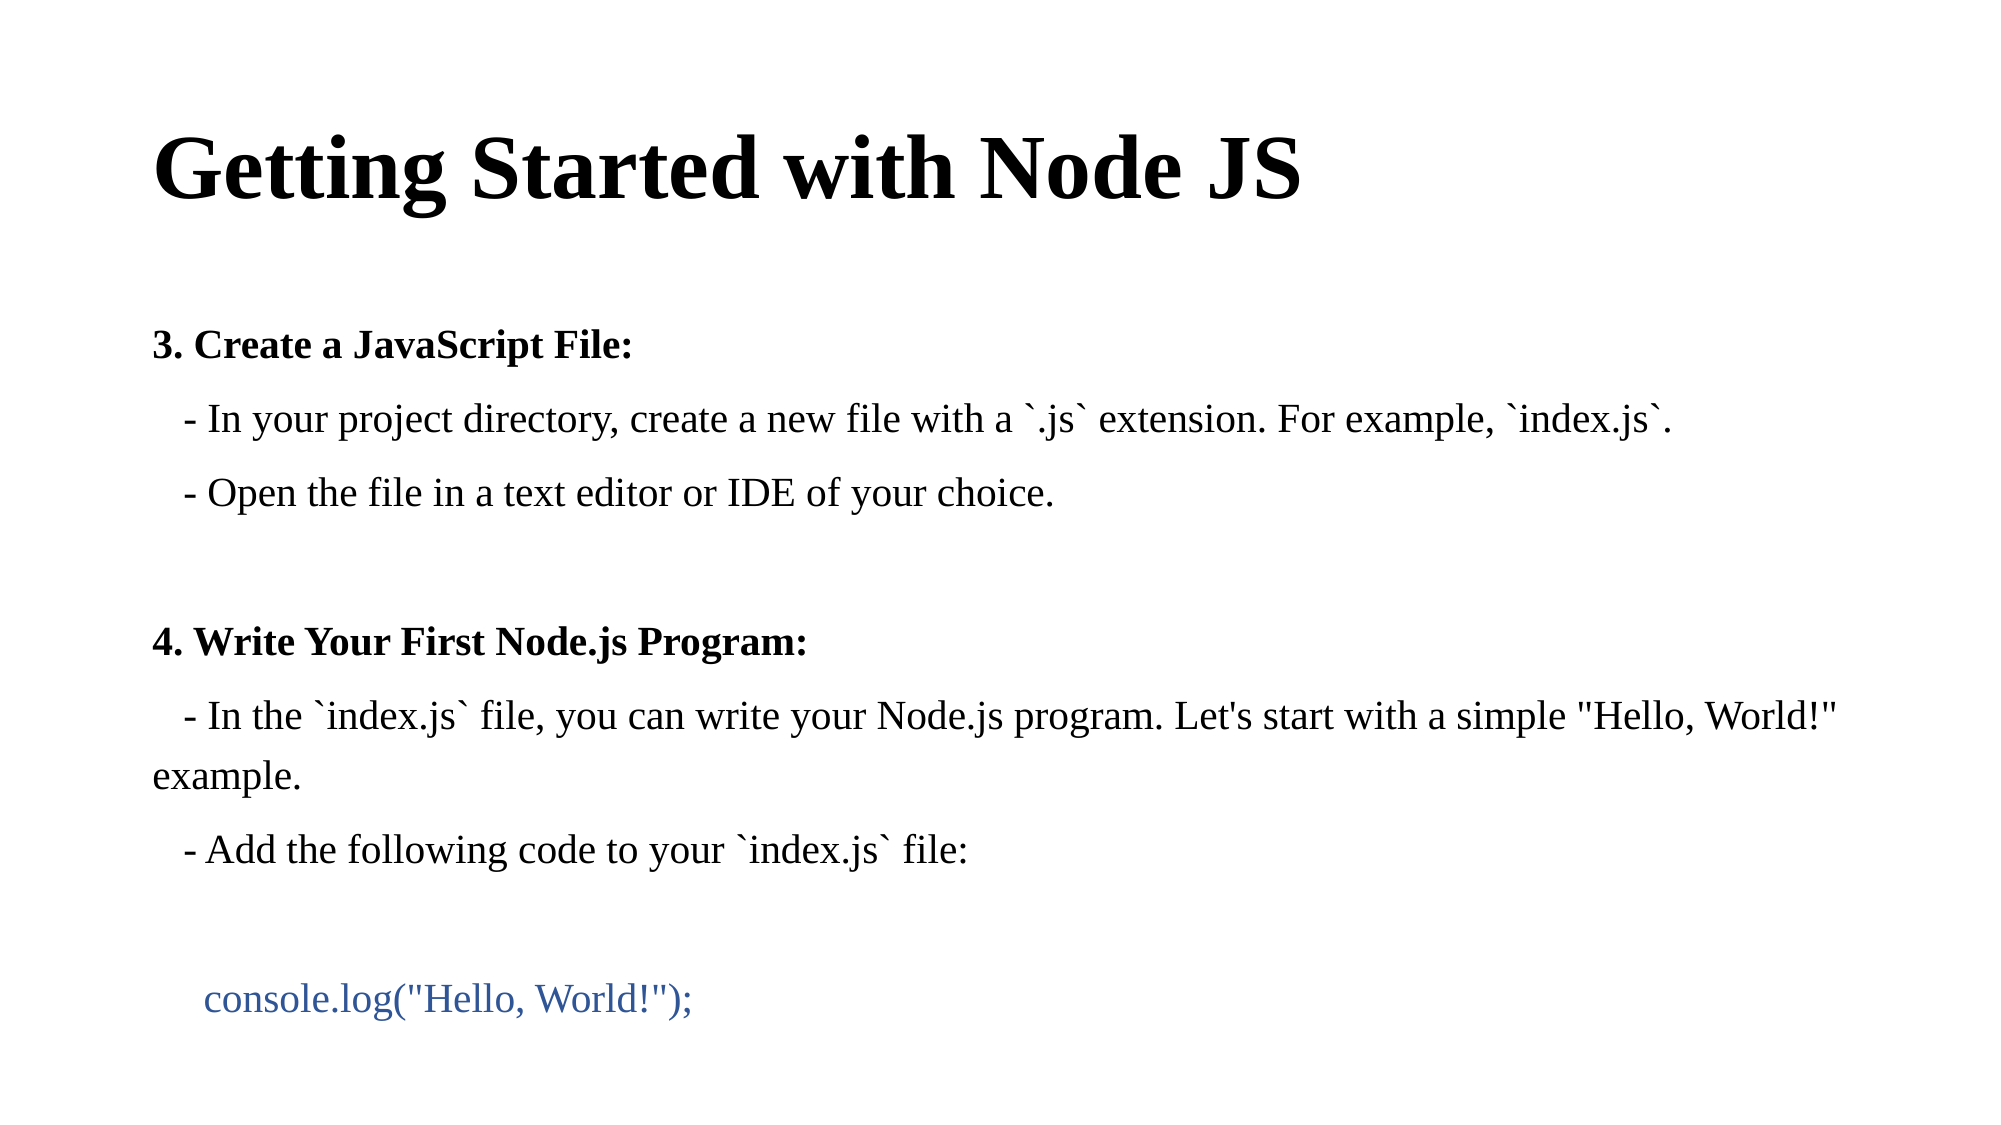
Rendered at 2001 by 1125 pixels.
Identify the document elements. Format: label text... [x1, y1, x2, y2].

title Getting Started with Node JS [137, 59, 1863, 278]
list 3. Create a JavaScript File: - In your project directory, create a new file with a `.js` extension. For example, `index.js`. - Open the file in a text editor or IDE of your choice. 4. Write Your First Node.js Program: - In the `index.js` file, you can write your Node.js program. Let's start with a simple "Hello, World!" example. - Add the following code to your `index.js` file: console.log("Hello, World!"); [137, 299, 1863, 1097]
